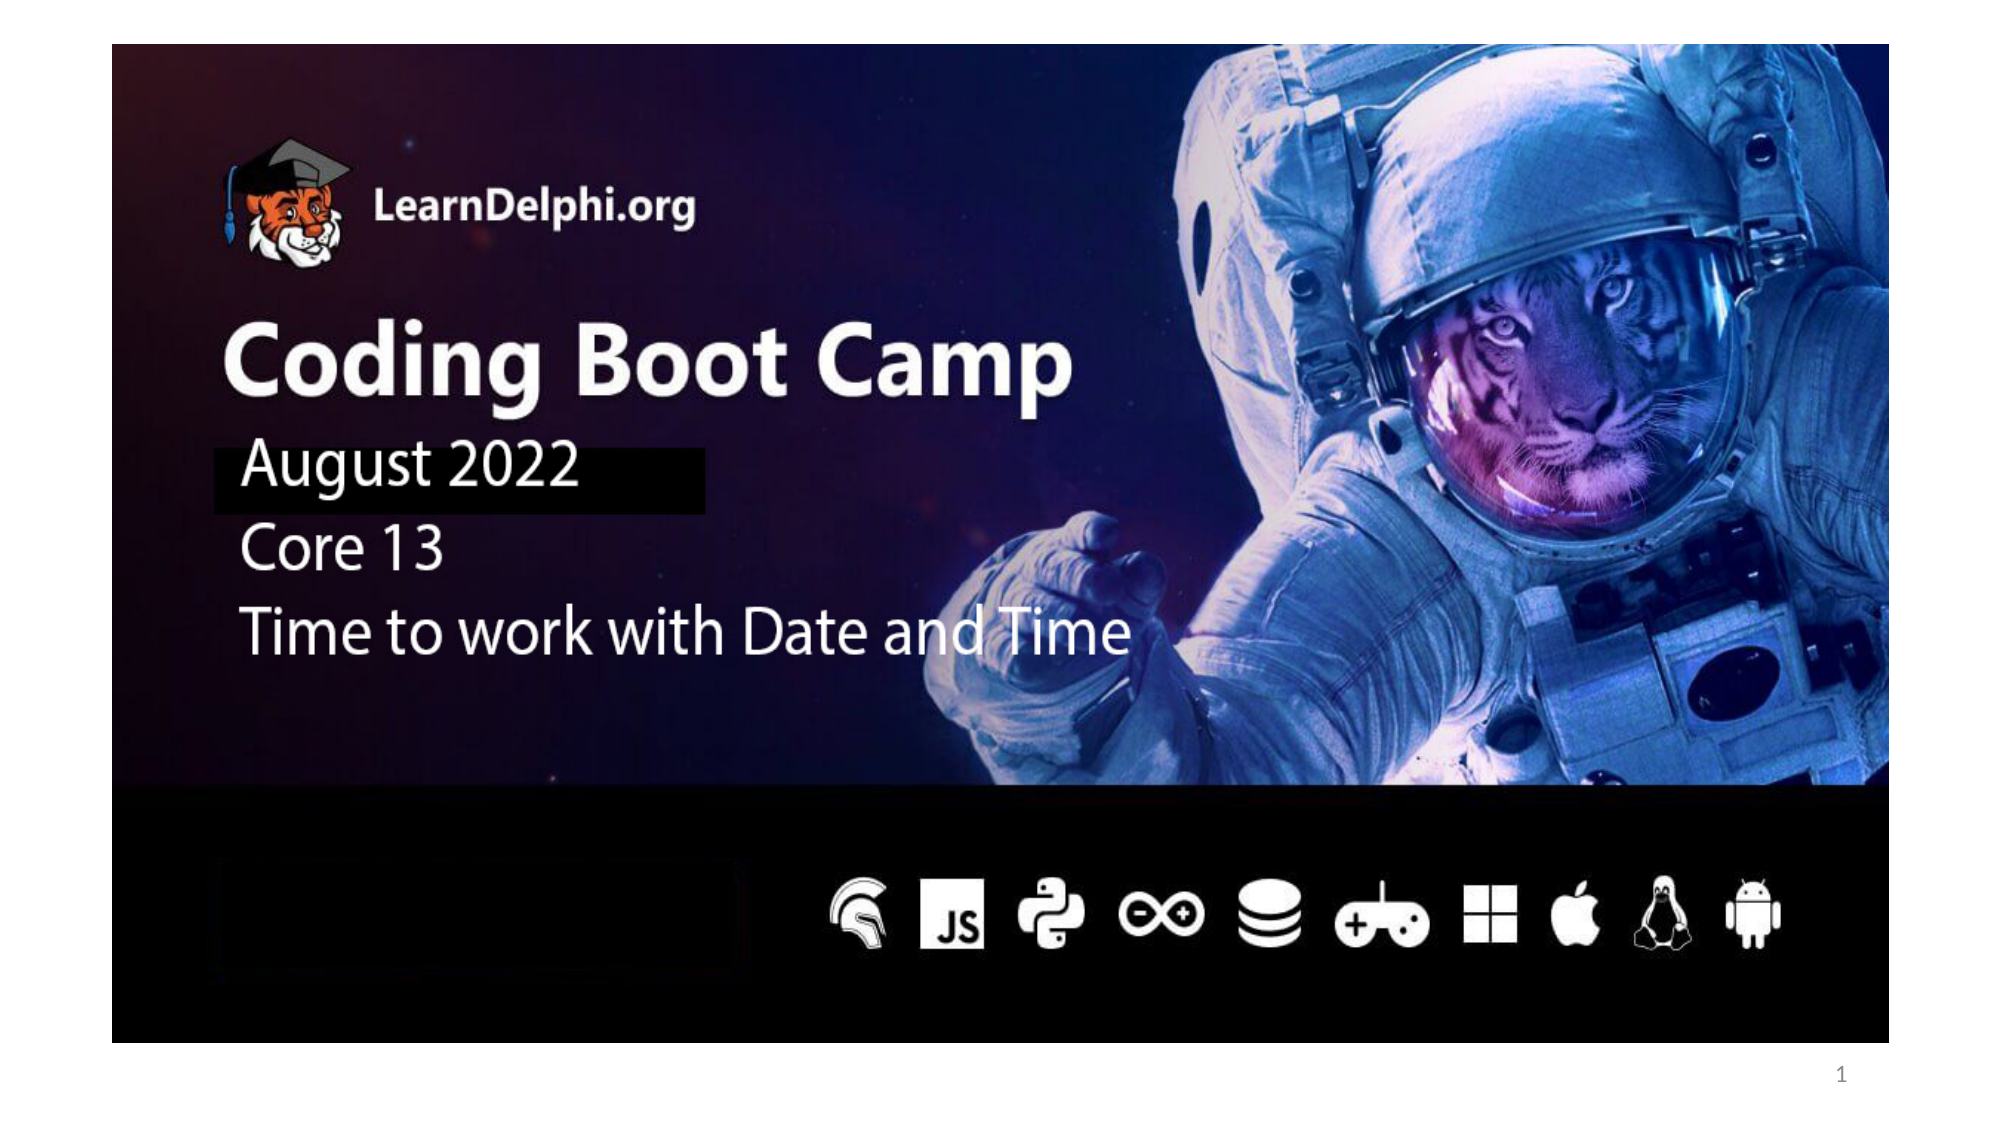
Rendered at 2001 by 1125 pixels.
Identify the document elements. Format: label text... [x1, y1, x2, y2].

picture [112, 44, 1889, 1043]
slide_number 1 [1412, 1043, 1863, 1103]
